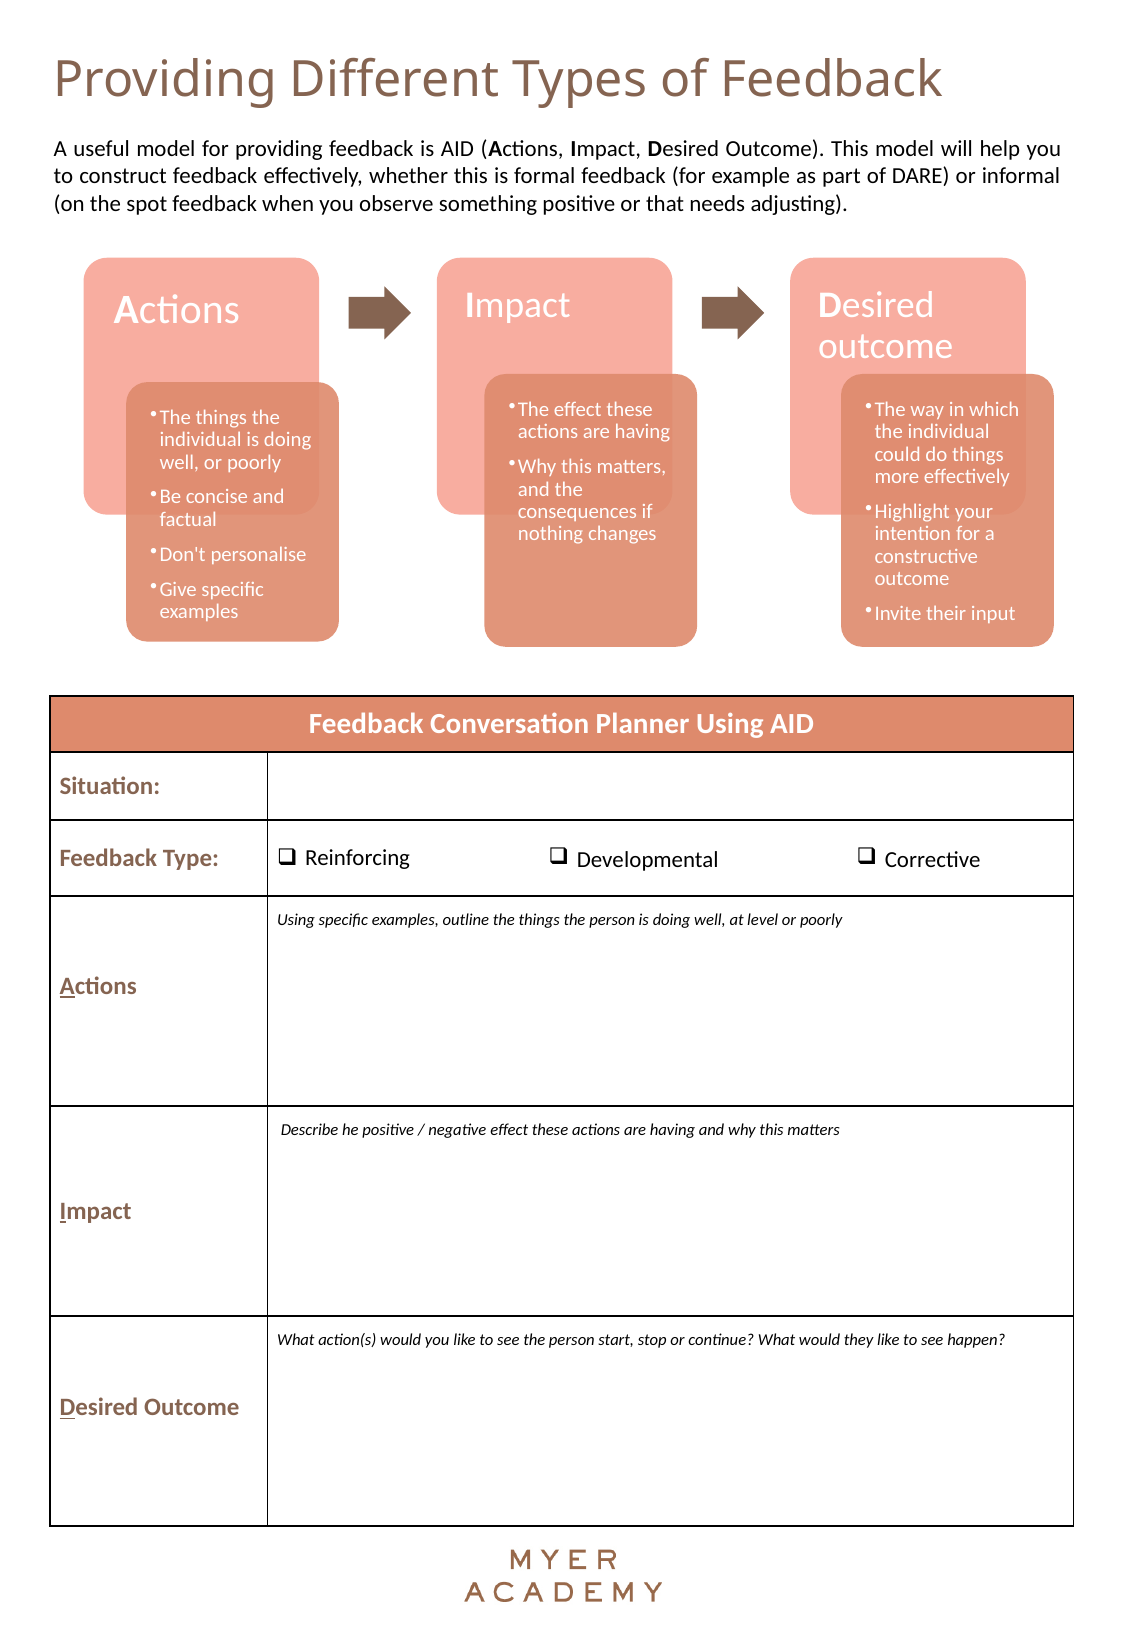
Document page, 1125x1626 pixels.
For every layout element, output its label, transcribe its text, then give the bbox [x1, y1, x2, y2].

text_box Developmental [534, 837, 766, 880]
table_cell Using specific examples, outline the things the person is doing well, at level or poorly [268, 897, 1073, 1105]
table_cell Reinforcing [268, 821, 1073, 895]
table_cell Actions [51, 897, 267, 1105]
table_cell Impact [51, 1107, 267, 1315]
table_cell Desired Outcome [51, 1317, 267, 1525]
text_box Corrective [841, 837, 1074, 880]
table_cell [268, 753, 1073, 819]
table_cell Describe he positive / negative effect these actions are having and why this matters [268, 1107, 1073, 1315]
text_box A useful model for providing feedback is AID (Actions, Impact, Desired Outcome). This model will help you to construct feedback effectively, whether this is formal feedback (for example as part of DARE) or informal (on the spot feedback when you observe something positive or that needs adjusting). [38, 126, 1077, 341]
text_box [83, 257, 1060, 647]
table_cell What action(s) would you like to see the person start, stop or continue? What would they like to see happen? [268, 1317, 1073, 1525]
title Providing Different Types of Feedback [38, 28, 1074, 126]
table_cell Feedback Type: [51, 821, 267, 895]
table_header Feedback Conversation Planner Using AID [51, 697, 1073, 751]
picture [460, 1546, 665, 1605]
table_cell Situation: [51, 753, 267, 819]
